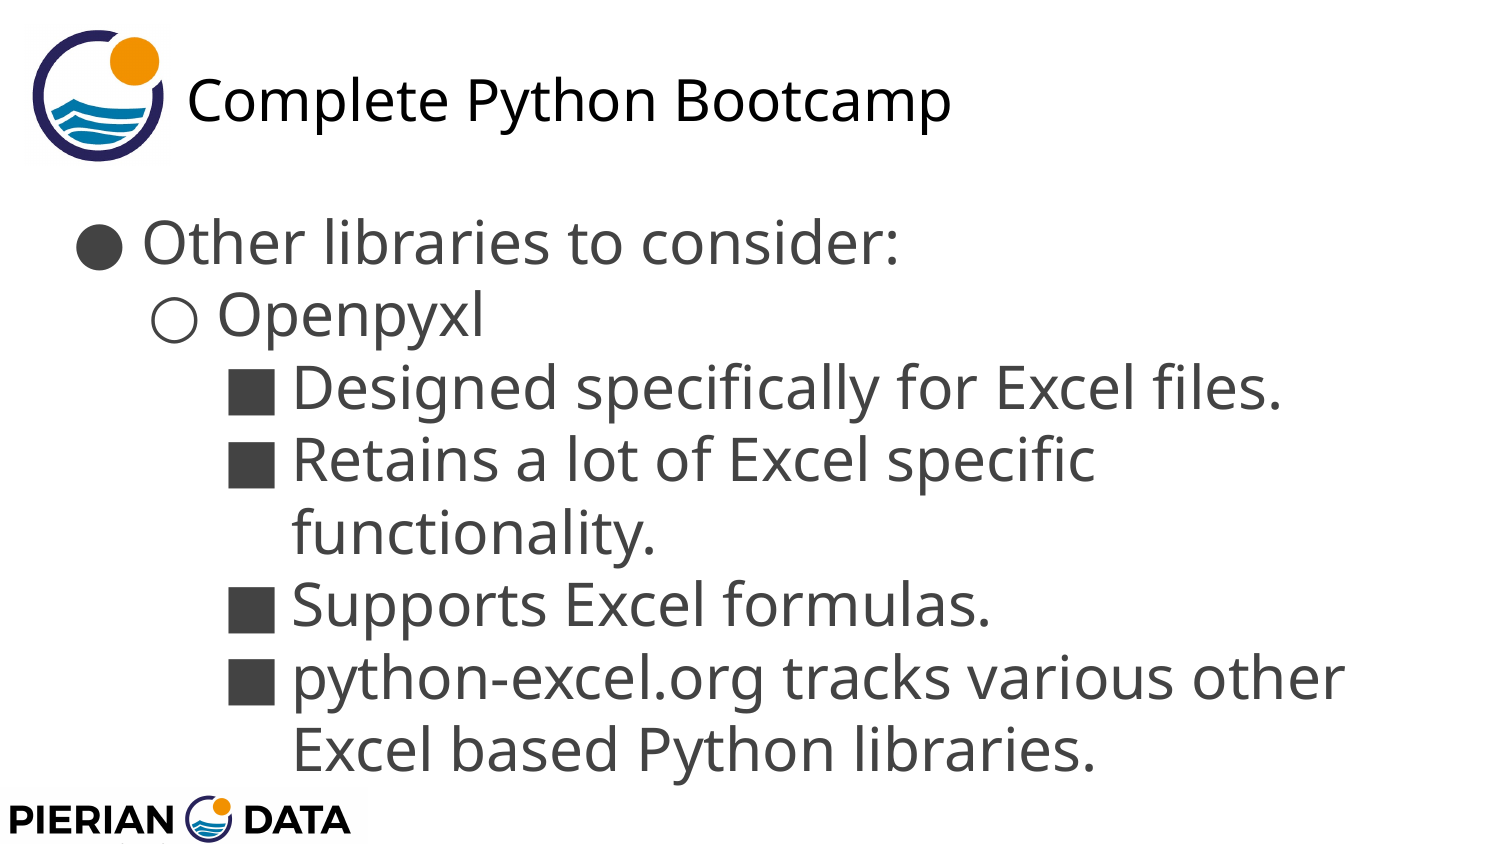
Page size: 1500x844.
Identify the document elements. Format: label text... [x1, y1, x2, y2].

title Complete Python Bootcamp [176, 48, 1449, 143]
picture [24, 24, 172, 167]
list Other libraries to consider: Openpyxl Designed specifically for Excel files. Retains a lot of Excel specific functionality. Supports Excel formulas. python-excel.org tracks various other Excel based Python libraries. [51, 189, 1476, 750]
picture [0, 787, 368, 844]
